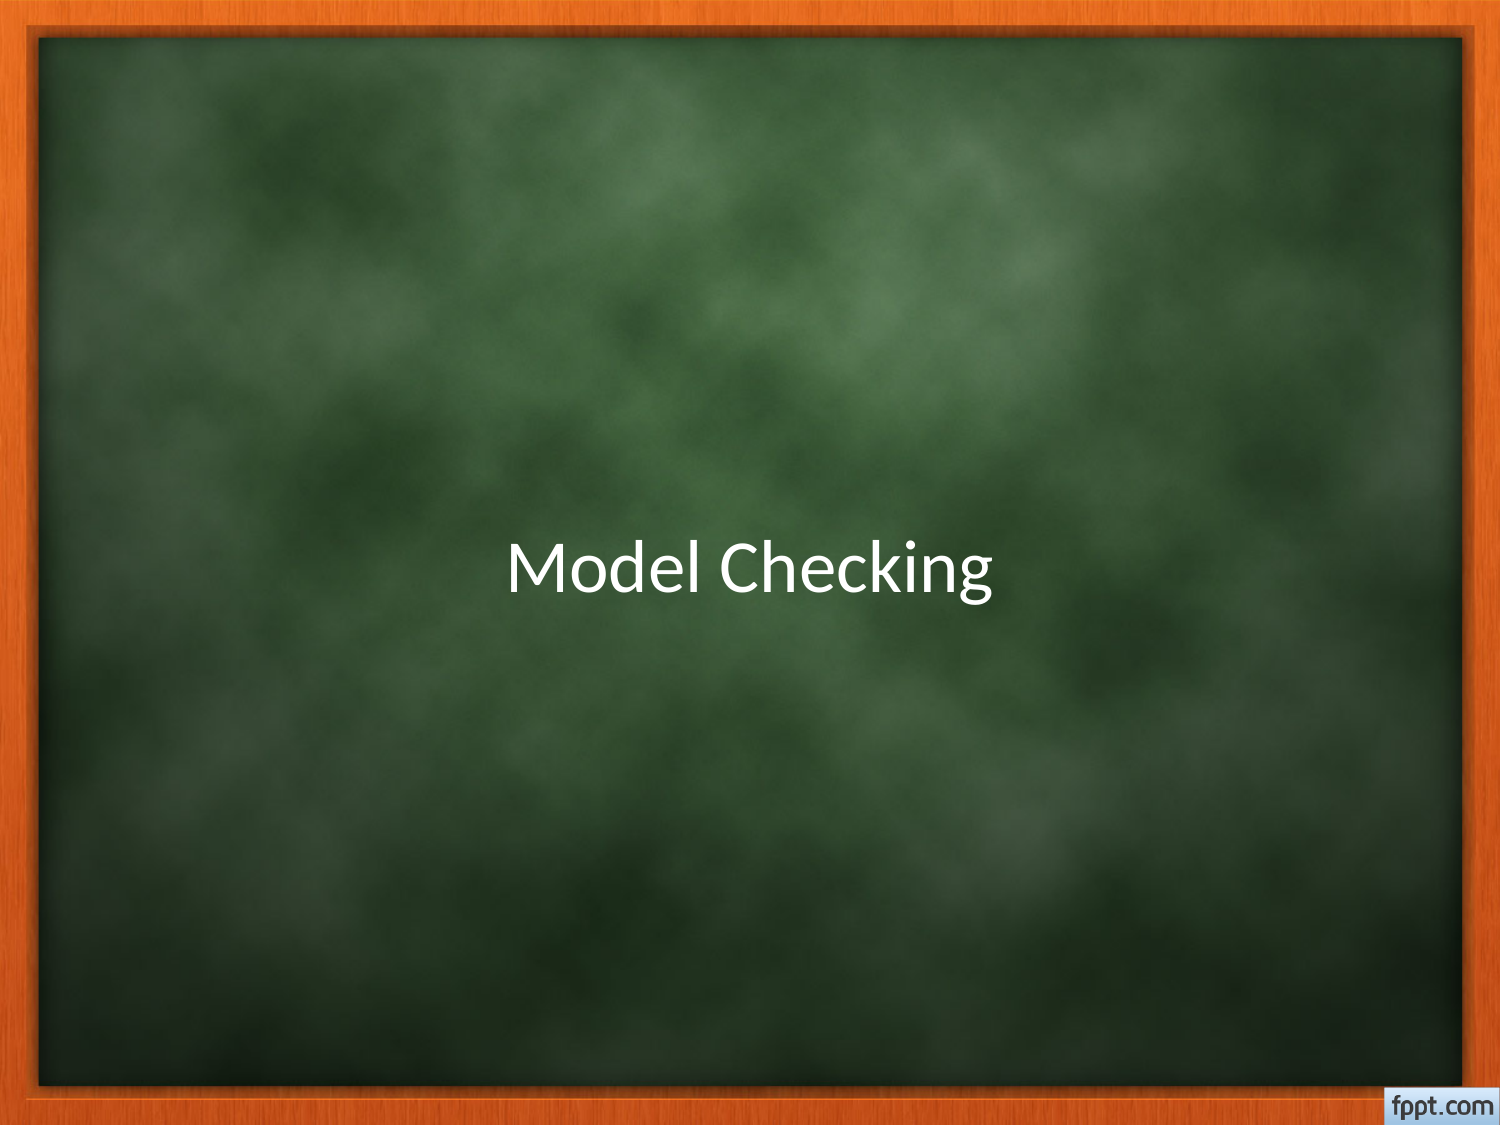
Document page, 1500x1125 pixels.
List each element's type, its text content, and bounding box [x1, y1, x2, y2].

picture [0, 0, 1500, 1125]
title Model Checking [75, 504, 1425, 621]
